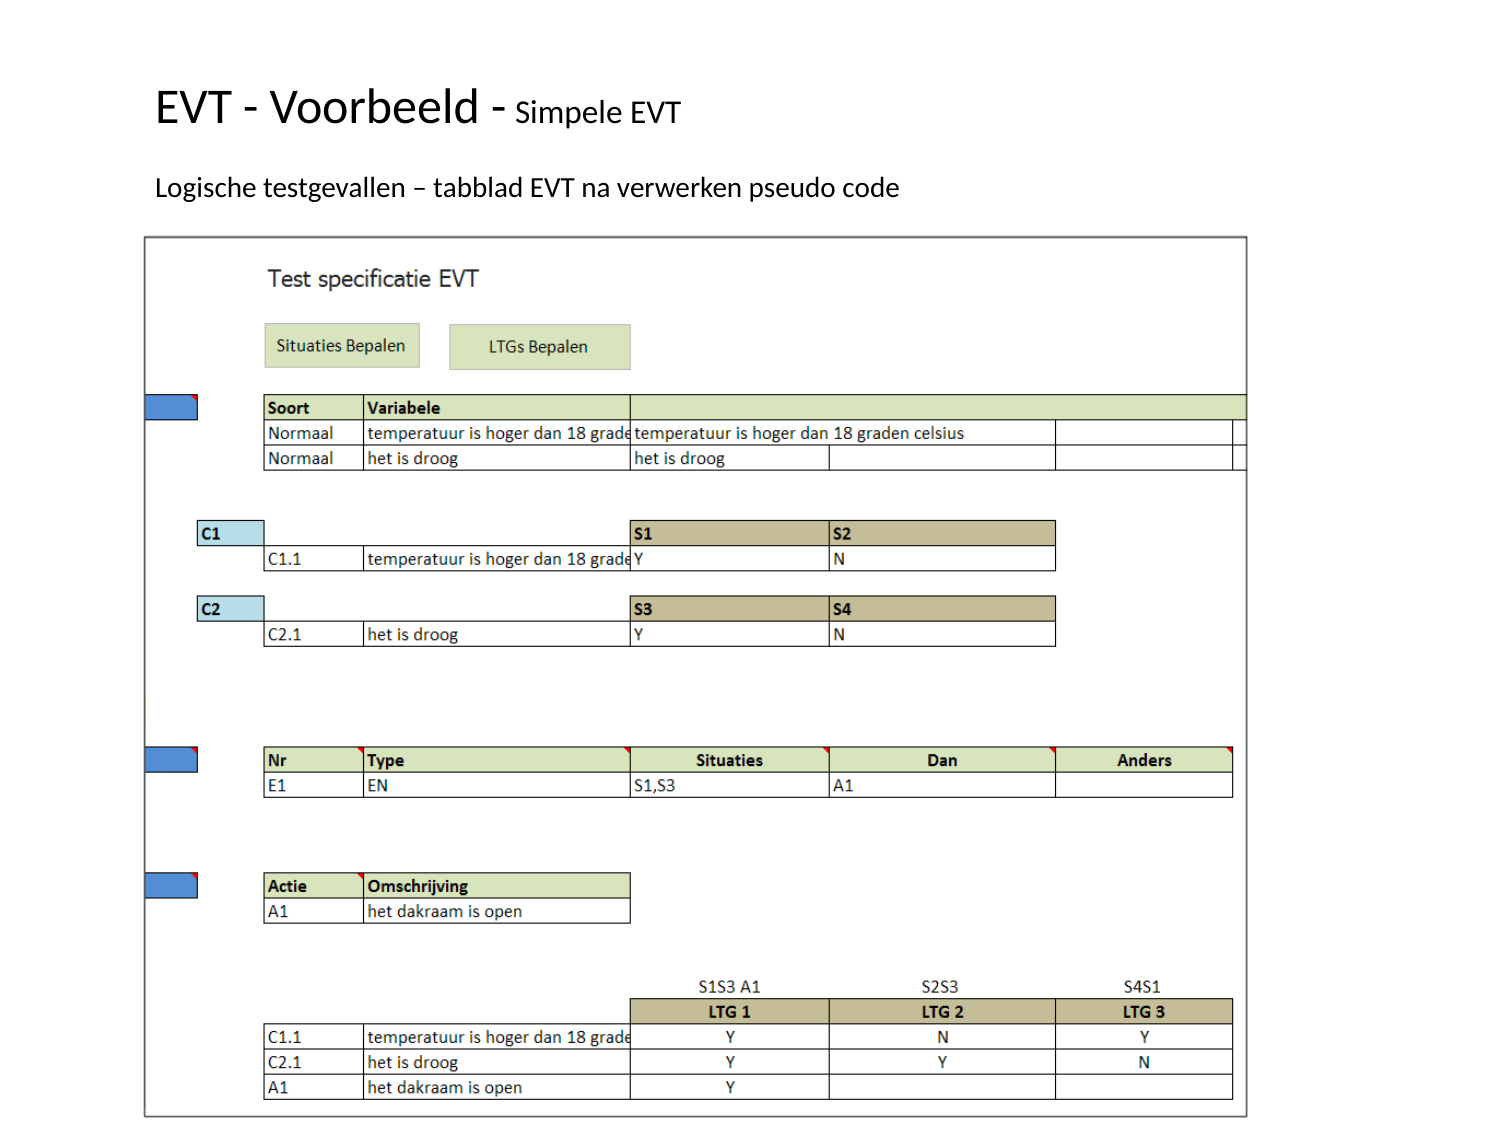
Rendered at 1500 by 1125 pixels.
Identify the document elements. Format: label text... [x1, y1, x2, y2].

picture [139, 229, 1255, 1124]
text_box EVT - Voorbeeld - Simpele EVT Logische testgevallen – tabblad EVT na verwerken pseudo code [140, 66, 1270, 211]
